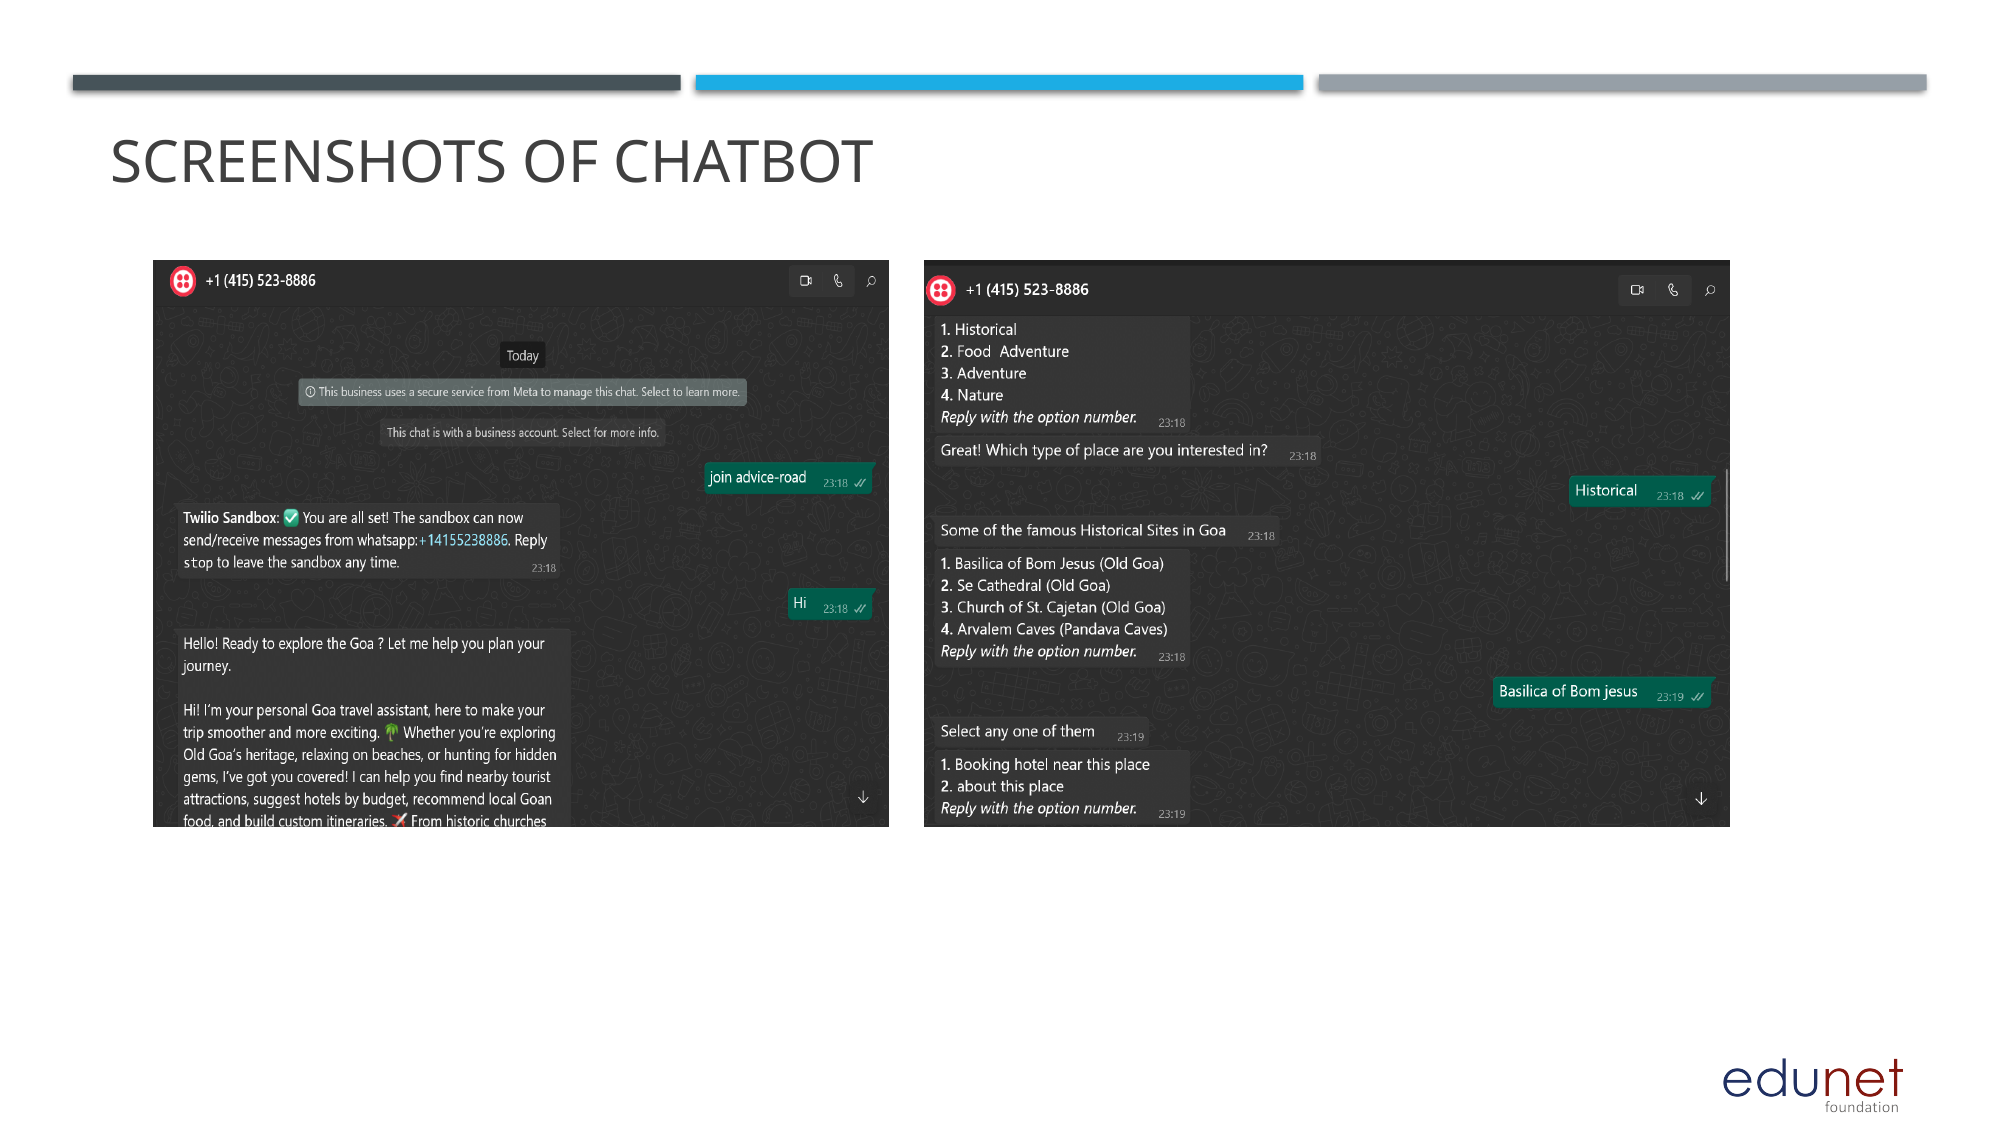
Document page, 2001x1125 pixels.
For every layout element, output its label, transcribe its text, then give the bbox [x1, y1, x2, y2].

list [153, 259, 890, 828]
title Screenshots of Chatbot [95, 115, 1905, 203]
picture [924, 259, 1731, 828]
picture [1719, 1056, 1905, 1116]
